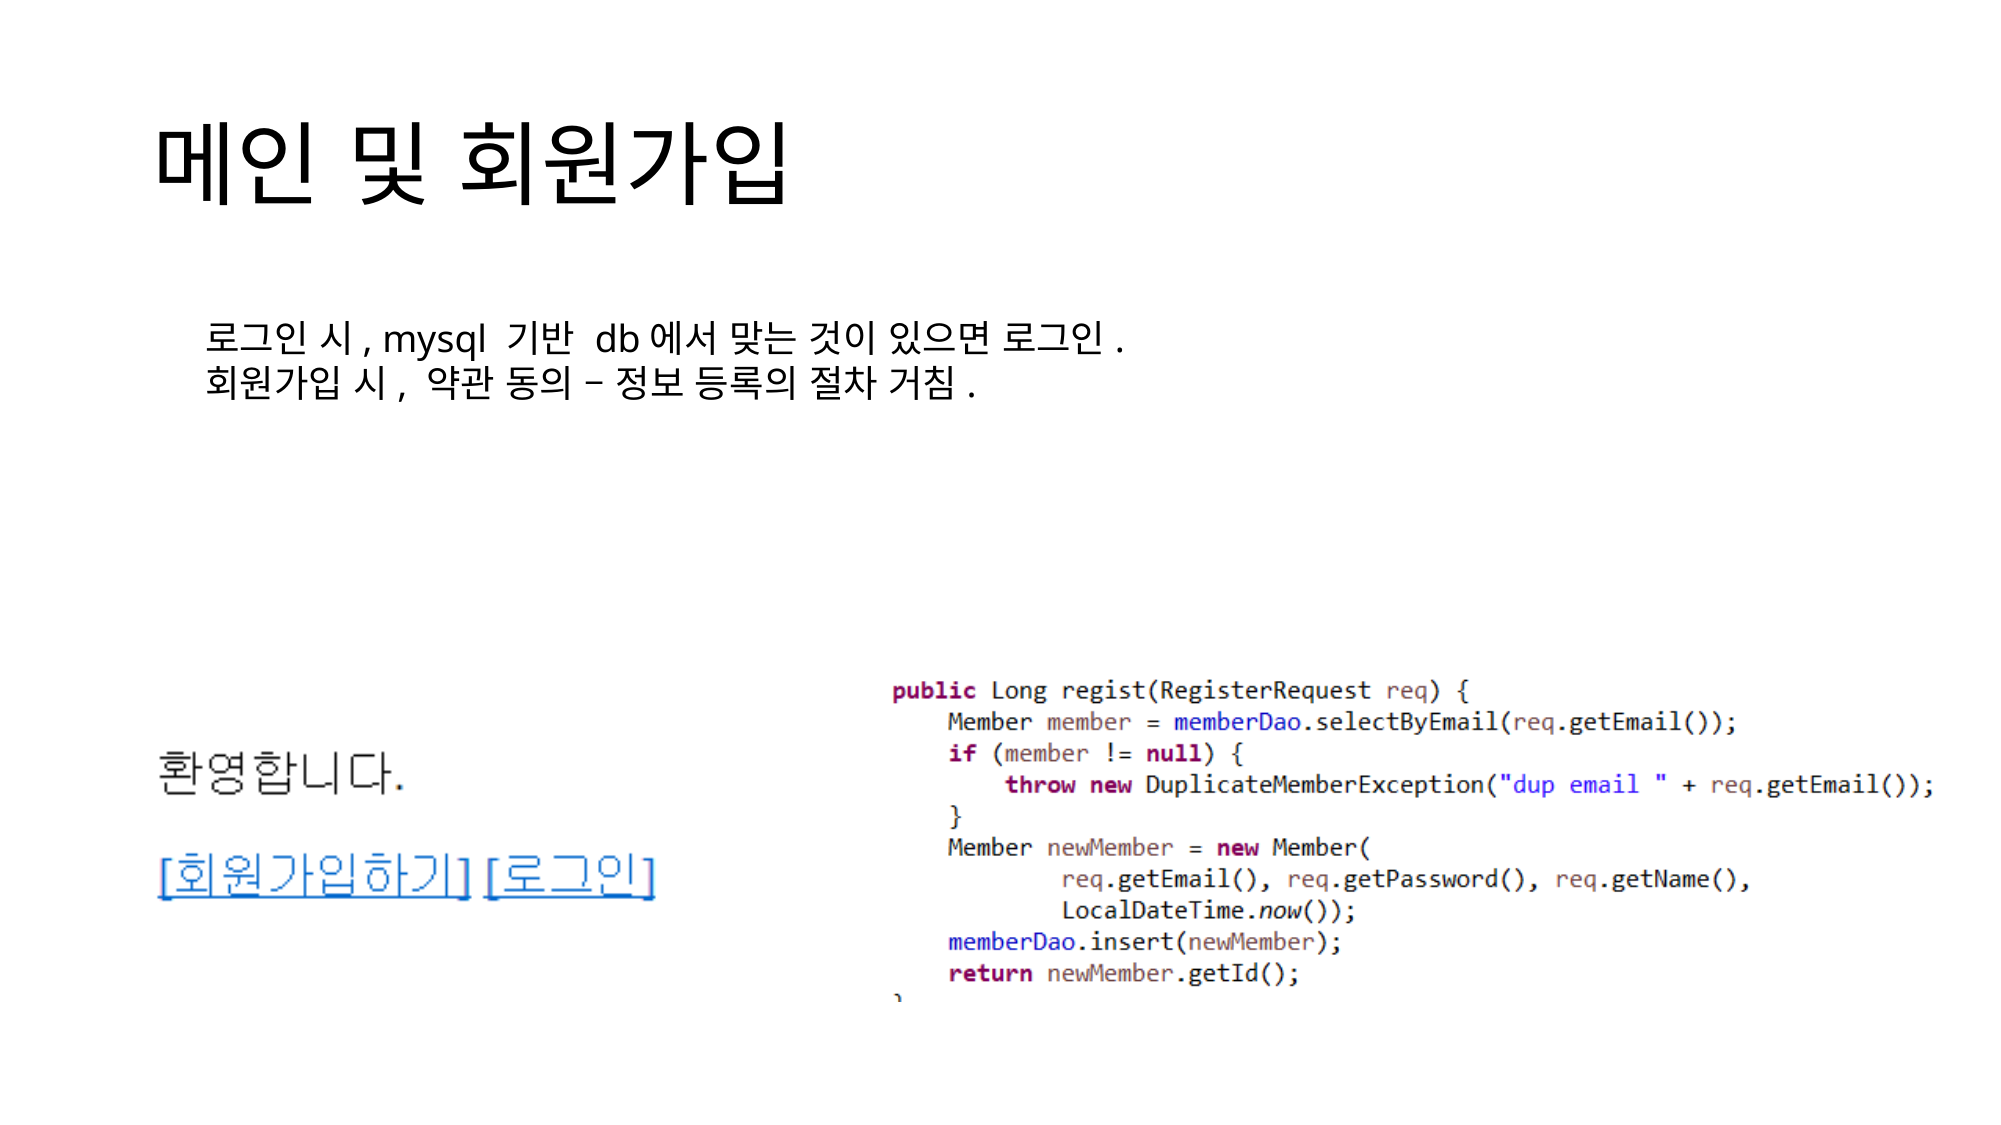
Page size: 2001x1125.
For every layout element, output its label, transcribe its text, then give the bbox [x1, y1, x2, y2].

picture [137, 703, 899, 1036]
title 메인 및 회원가입 [137, 59, 1863, 278]
text_box 로그인 시, mysql 기반 db에서 맞는 것이 있으면 로그인. 회원가입 시, 약관 동의 – 정보 등록의 절차 거침. [190, 308, 1774, 413]
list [886, 669, 1955, 1002]
